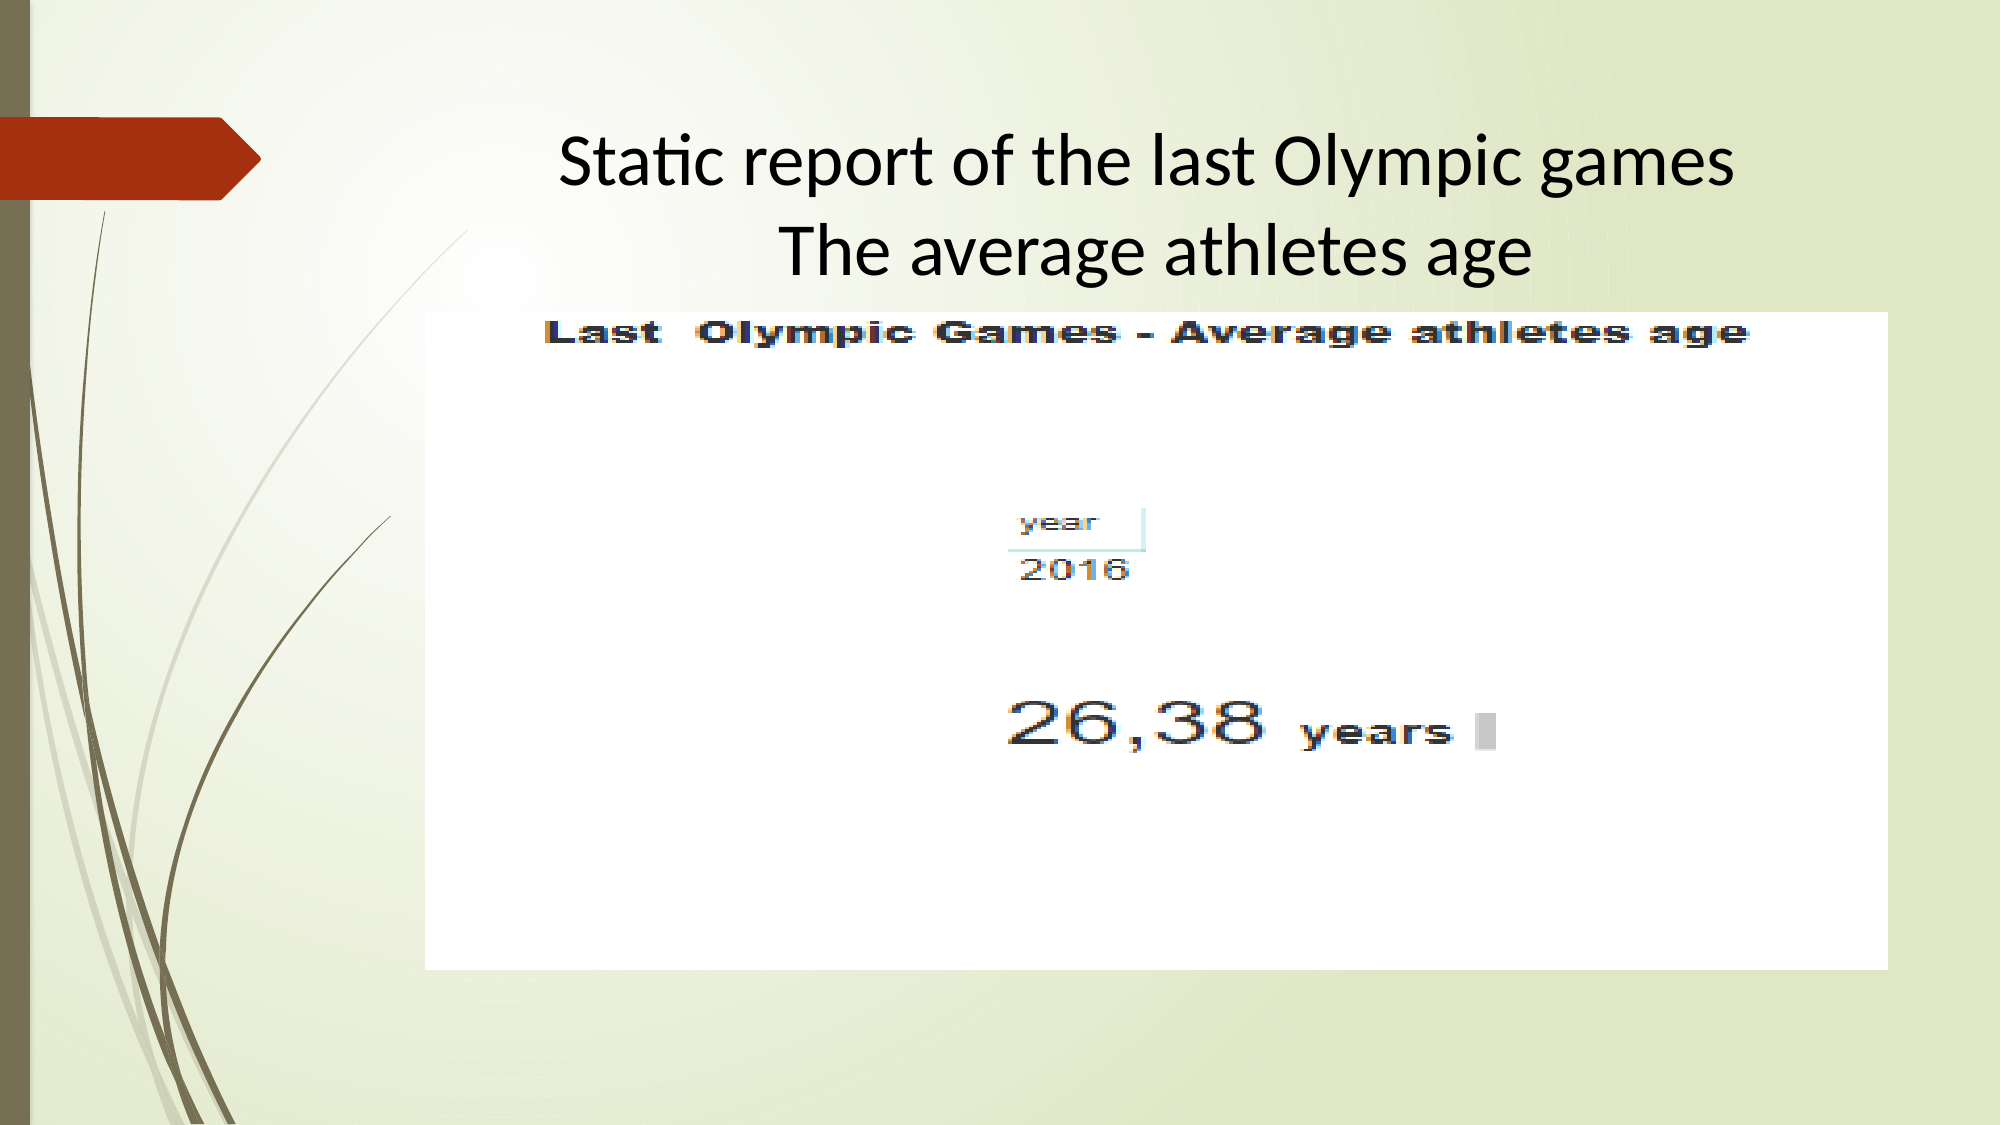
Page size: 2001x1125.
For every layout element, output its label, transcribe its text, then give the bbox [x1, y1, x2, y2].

picture [425, 312, 1888, 970]
title Static report of the last Olympic games The average athletes age [425, 102, 1888, 312]
